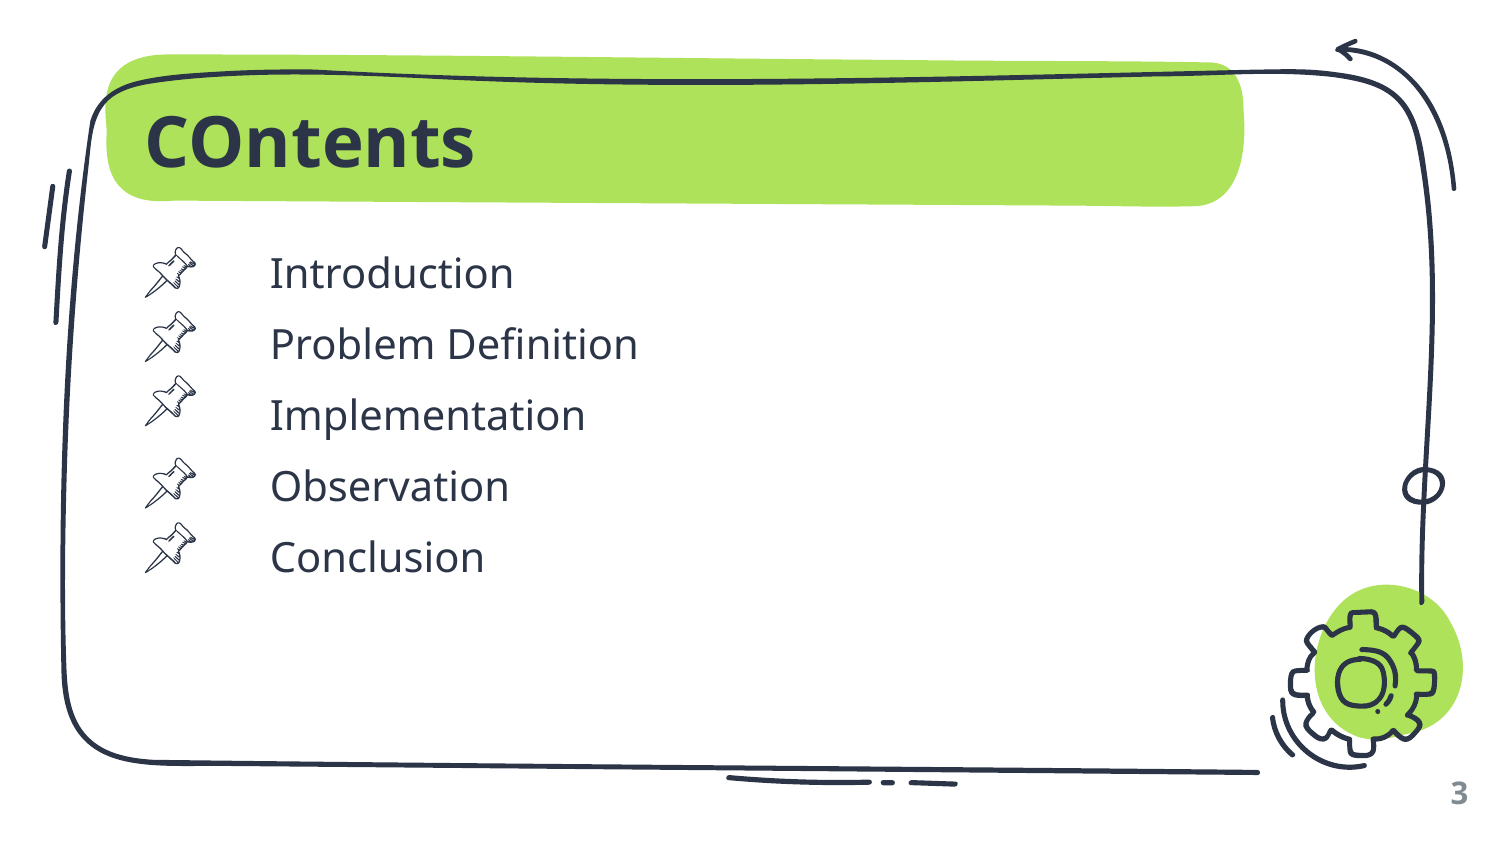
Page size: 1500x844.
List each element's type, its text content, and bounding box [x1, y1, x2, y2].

slide_number 3 [1378, 769, 1469, 820]
title COntents [144, 112, 1200, 178]
text_box [1280, 697, 1367, 770]
text_box [144, 457, 196, 509]
text_box [144, 522, 196, 574]
text_box [1287, 609, 1438, 759]
text_box [144, 311, 196, 363]
text_box [144, 247, 196, 298]
text_box [1269, 715, 1296, 758]
text_box [144, 375, 196, 427]
list Introduction Problem Definition Implementation Observation Conclusion [194, 247, 688, 591]
